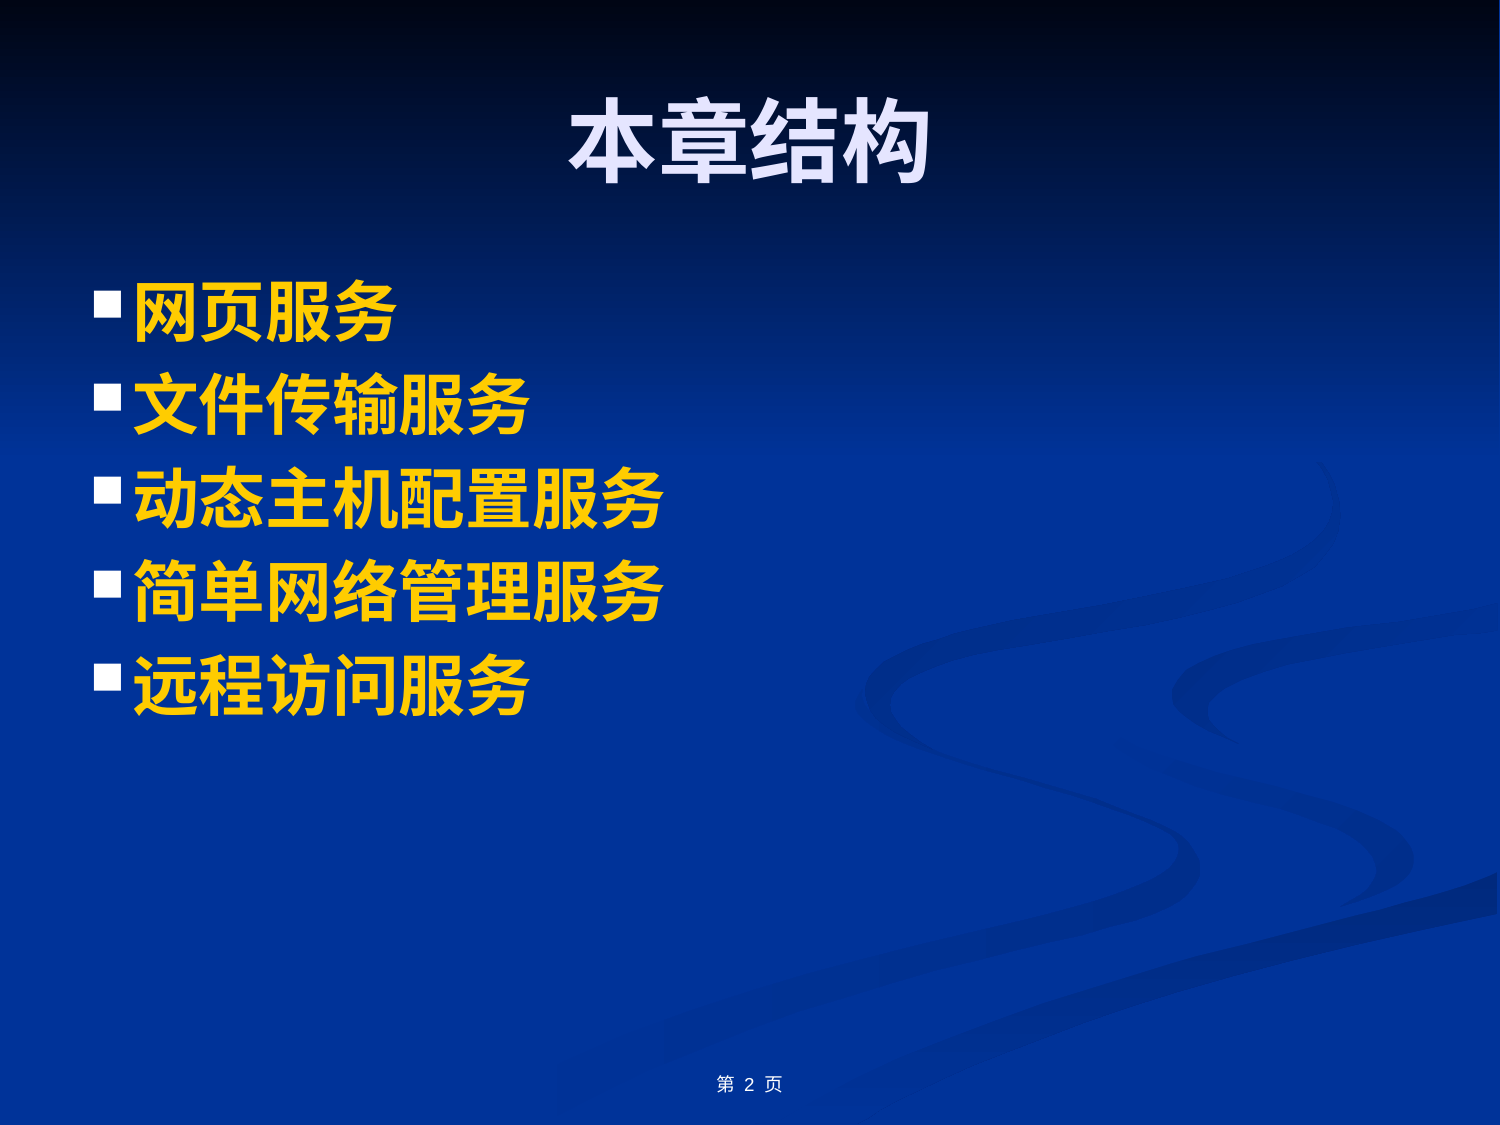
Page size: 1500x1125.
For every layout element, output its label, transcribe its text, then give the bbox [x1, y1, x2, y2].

list 网页服务 文件传输服务 动态主机配置服务 简单网络管理服务 远程访问服务 [75, 262, 1425, 1005]
footer 第 2 页 [512, 1025, 988, 1104]
title 本章结构 [75, 45, 1425, 233]
